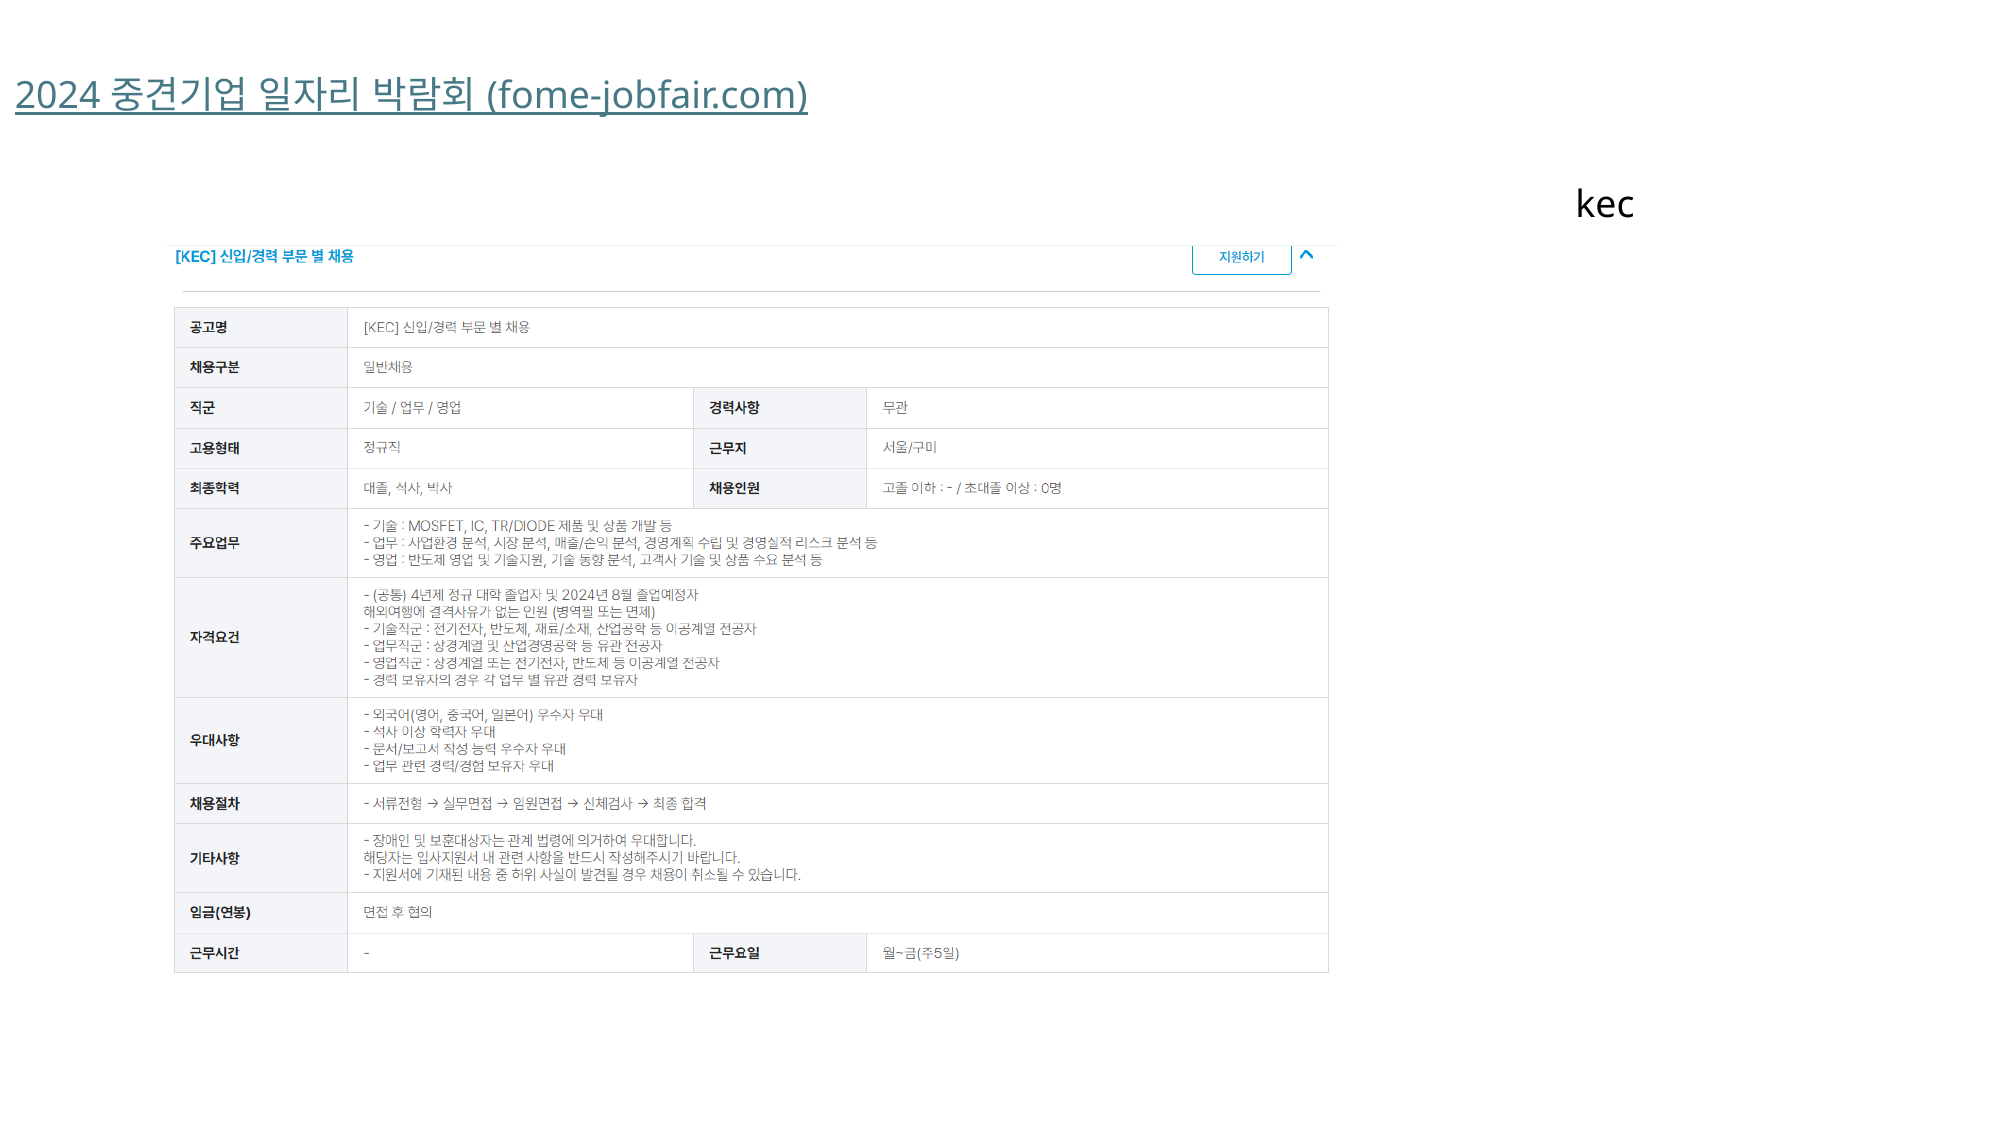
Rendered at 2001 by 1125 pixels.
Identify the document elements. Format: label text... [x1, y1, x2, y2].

text_box 2024 중견기업 일자리 박람회 (fome-jobfair.com) [0, 63, 1001, 133]
text_box kec [1560, 172, 1950, 232]
picture [166, 245, 1338, 985]
